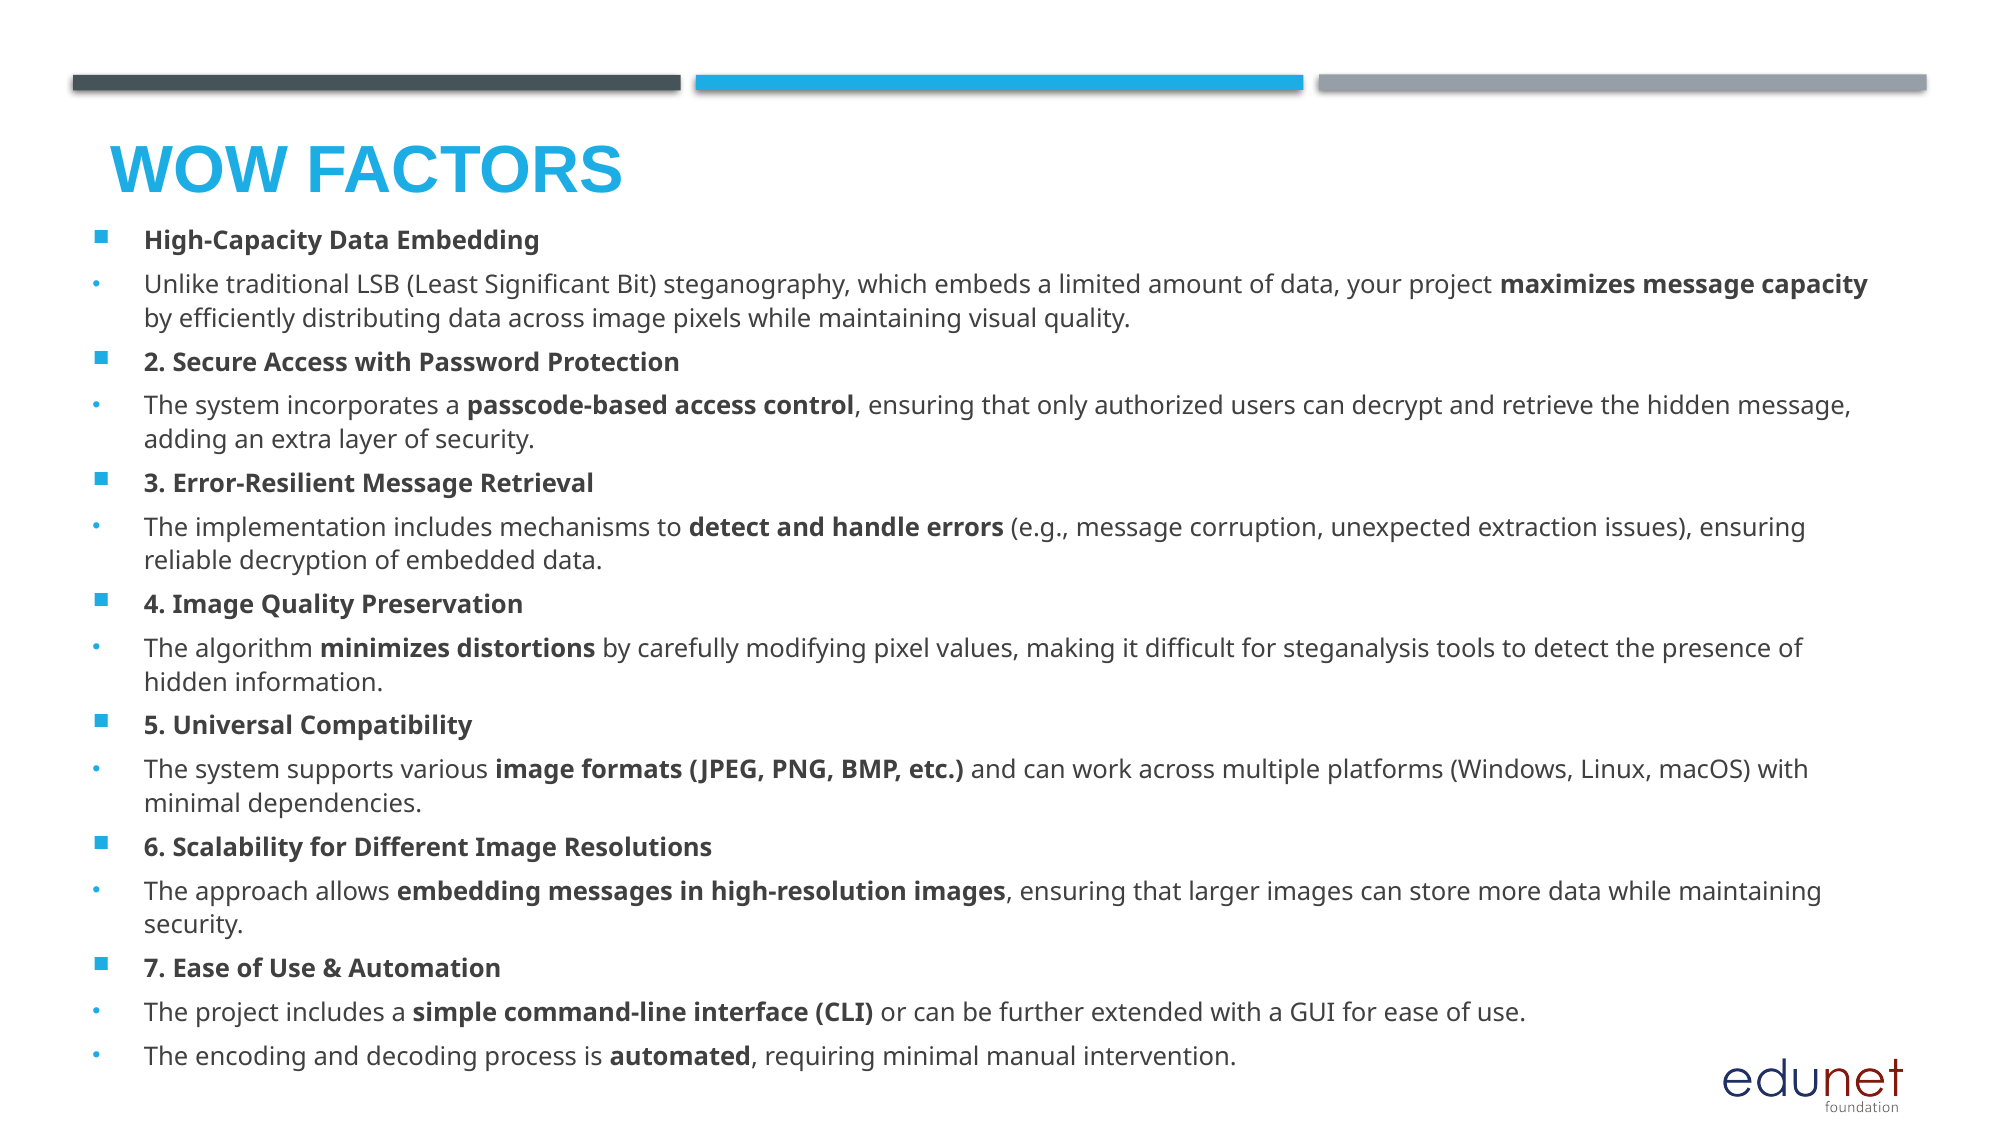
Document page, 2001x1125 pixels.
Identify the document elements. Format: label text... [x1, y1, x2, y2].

list High-Capacity Data Embedding Unlike traditional LSB (Least Significant Bit) steganography, which embeds a limited amount of data, your project maximizes message capacity by efficiently distributing data across image pixels while maintaining visual quality. 2. Secure Access with Password Protection The system incorporates a passcode-based access control, ensuring that only authorized users can decrypt and retrieve the hidden message, adding an extra layer of security. 3. Error-Resilient Message Retrieval The implementation includes mechanisms to detect and handle errors (e.g., message corruption, unexpected extraction issues), ensuring reliable decryption of embedded data. 4. Image Quality Preservation The algorithm minimizes distortions by carefully modifying pixel values, making it difficult for steganalysis tools to detect the presence of hidden information. 5. Universal Compatibility The system supports various image formats (JPEG, PNG, BMP, etc.) and can work across multiple platforms (Windows, Linux, macOS) with minimal dependencies. 6. Scalability for Different Image Resolutions The approach allows embedding messages in high-resolution images, ensuring that larger images can store more data while maintaining security. 7. Ease of Use & Automation The project includes a simple command-line interface (CLI) or can be further extended with a GUI for ease of use. The encoding and decoding process is automated, requiring minimal manual intervention. [77, 213, 1887, 1079]
picture [1719, 1056, 1905, 1116]
title Wow factors [95, 126, 1905, 214]
